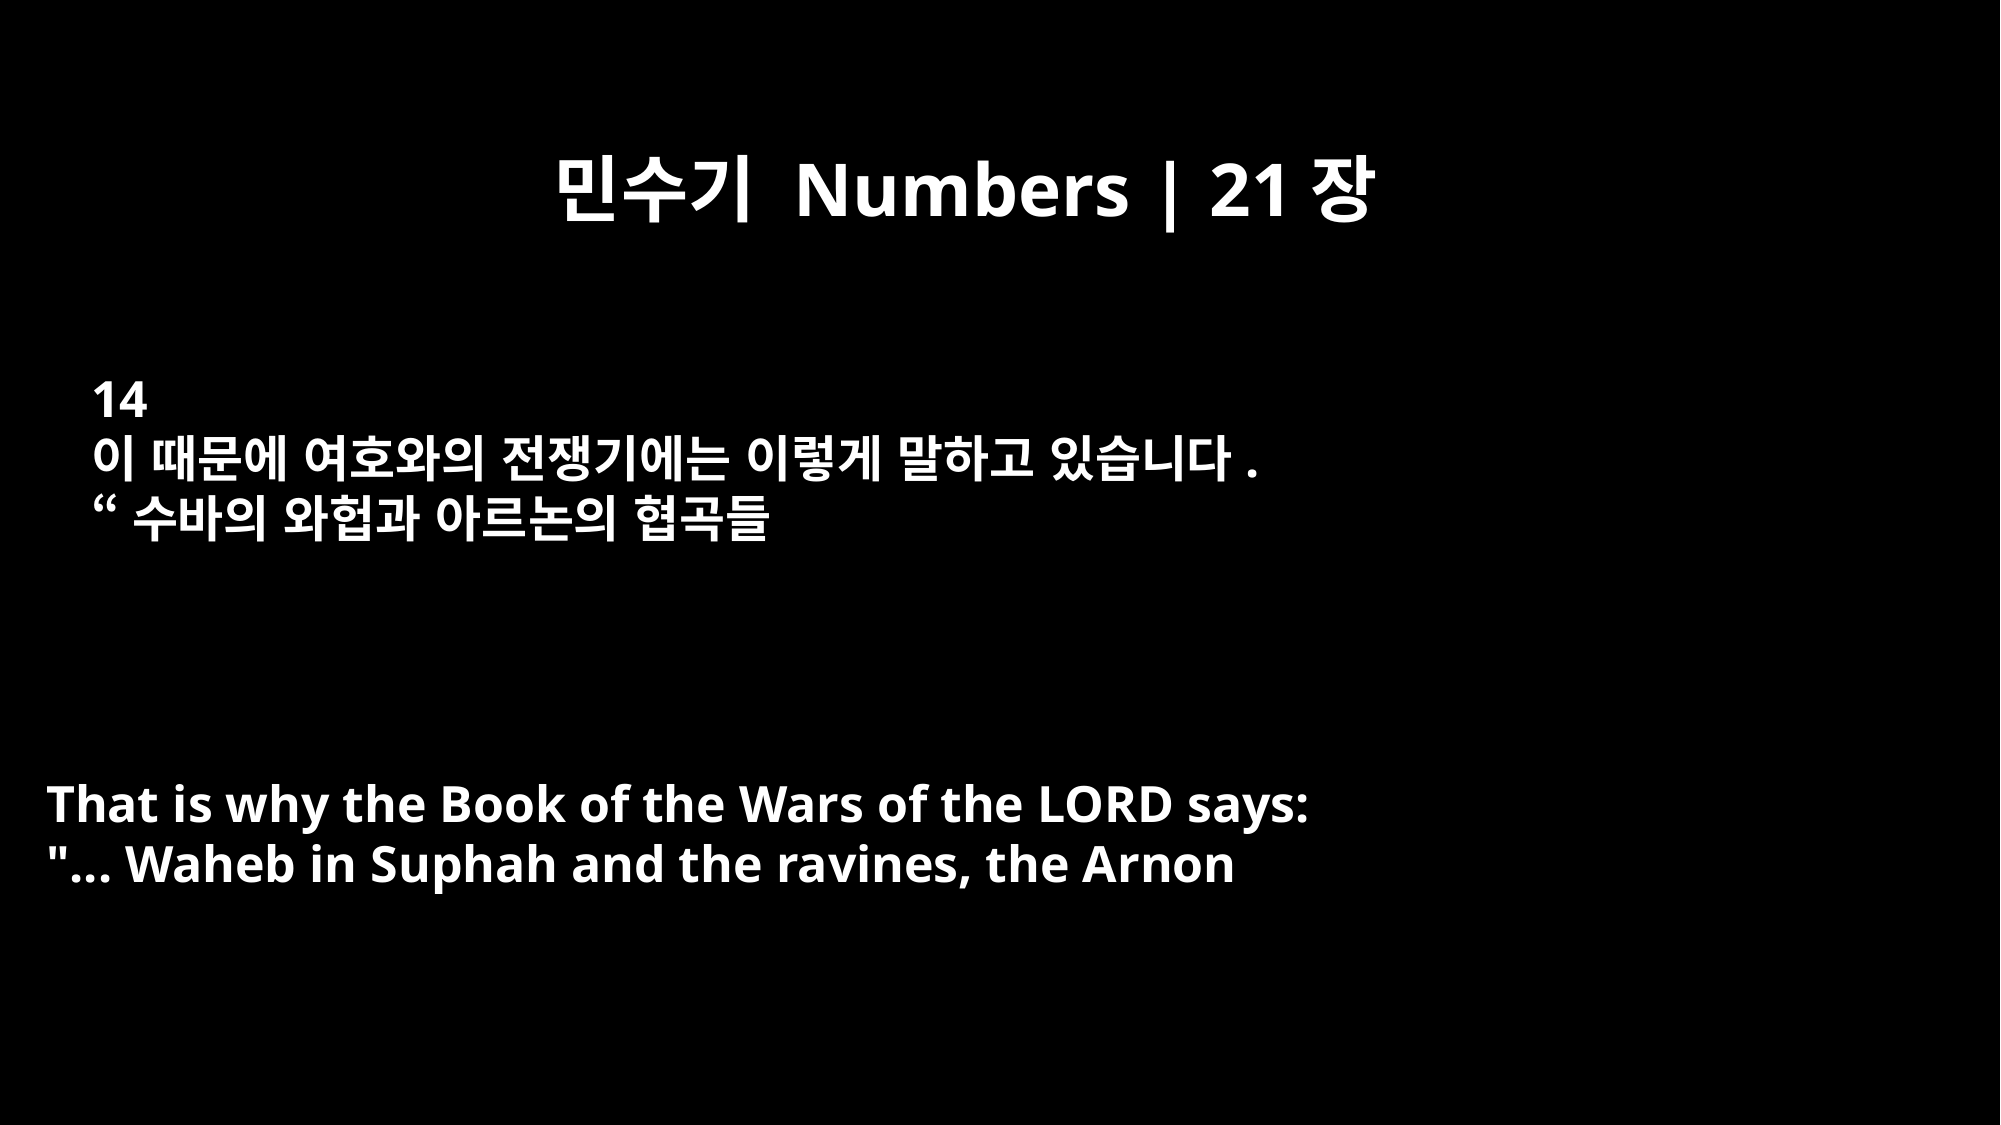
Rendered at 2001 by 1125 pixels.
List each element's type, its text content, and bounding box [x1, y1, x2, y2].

text_box That is why the Book of the Wars of the LORD says: "... Waheb in Suphah and the ravines, the Arnon [31, 764, 1325, 900]
text_box 민수기 Numbers | 21장 [538, 136, 1393, 239]
text_box 14 이 때문에 여호와의 전쟁기에는 이렇게 말하고 있습니다. “수바의 와헙과 아르논의 협곡들 [76, 359, 1275, 555]
